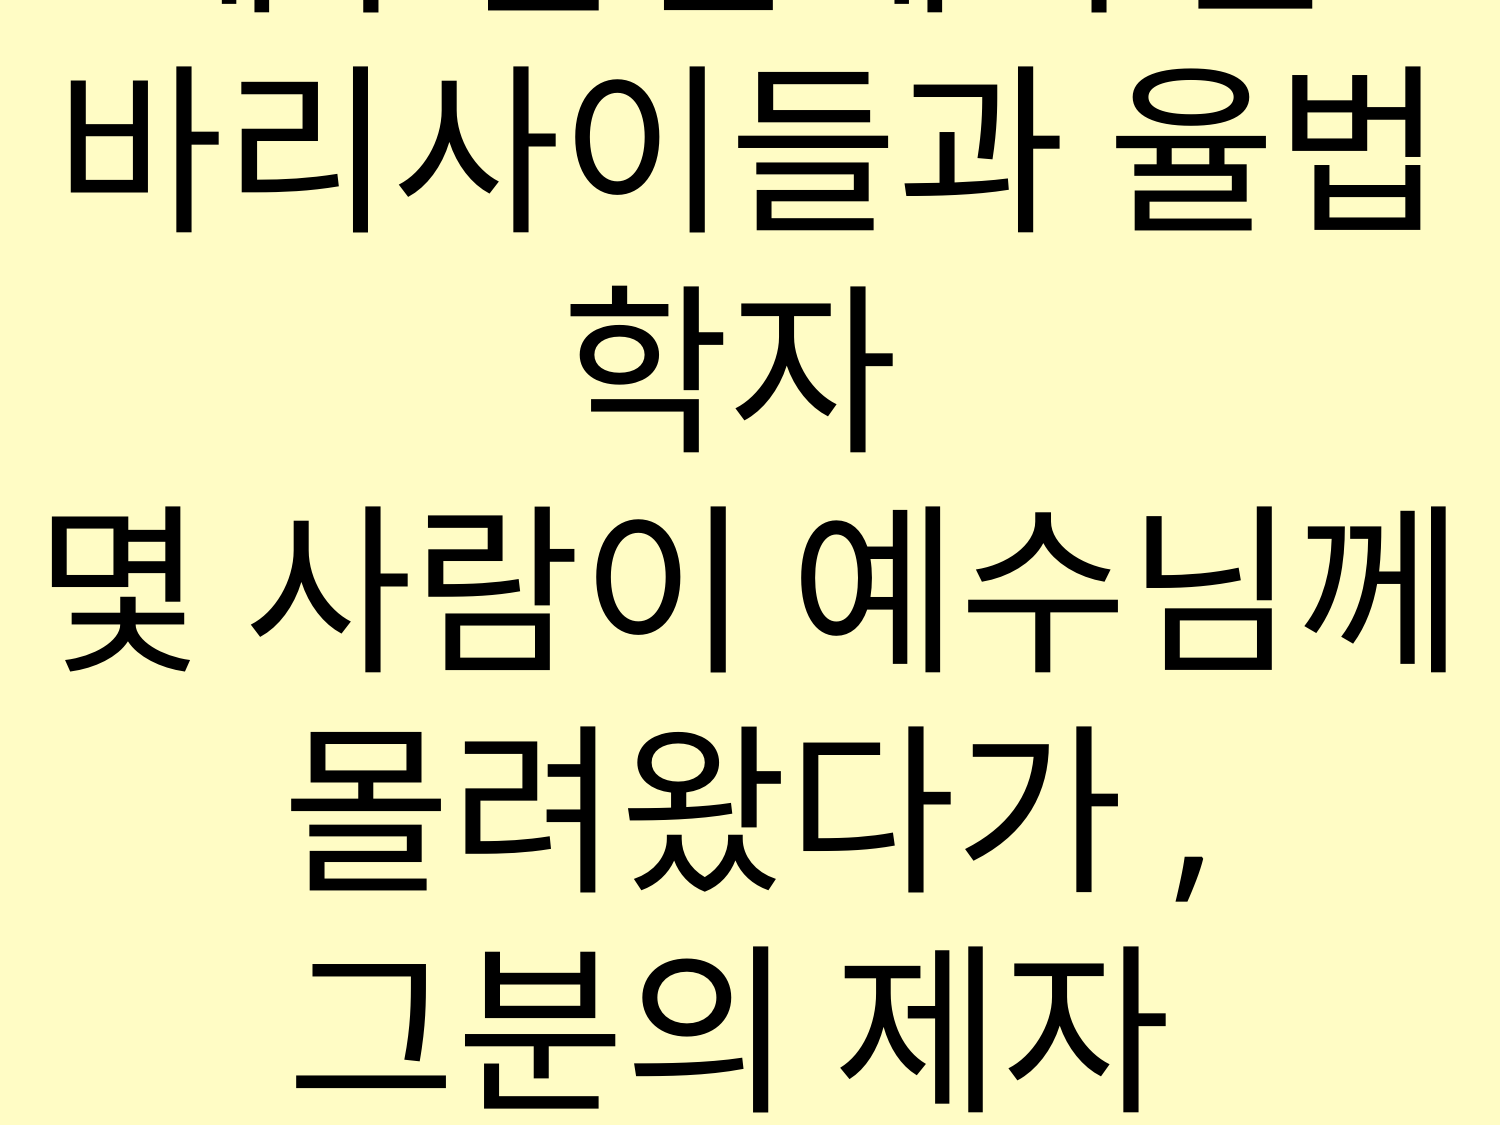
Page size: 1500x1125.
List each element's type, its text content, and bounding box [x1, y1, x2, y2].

text_box 그때에 예루살렘에서 온 바리사이들과 율법 학자 몇 사람이 예수님께 몰려왔다가, 그분의 제자 몇 사람이 더러운 손으로, [0, 0, 1500, 1125]
